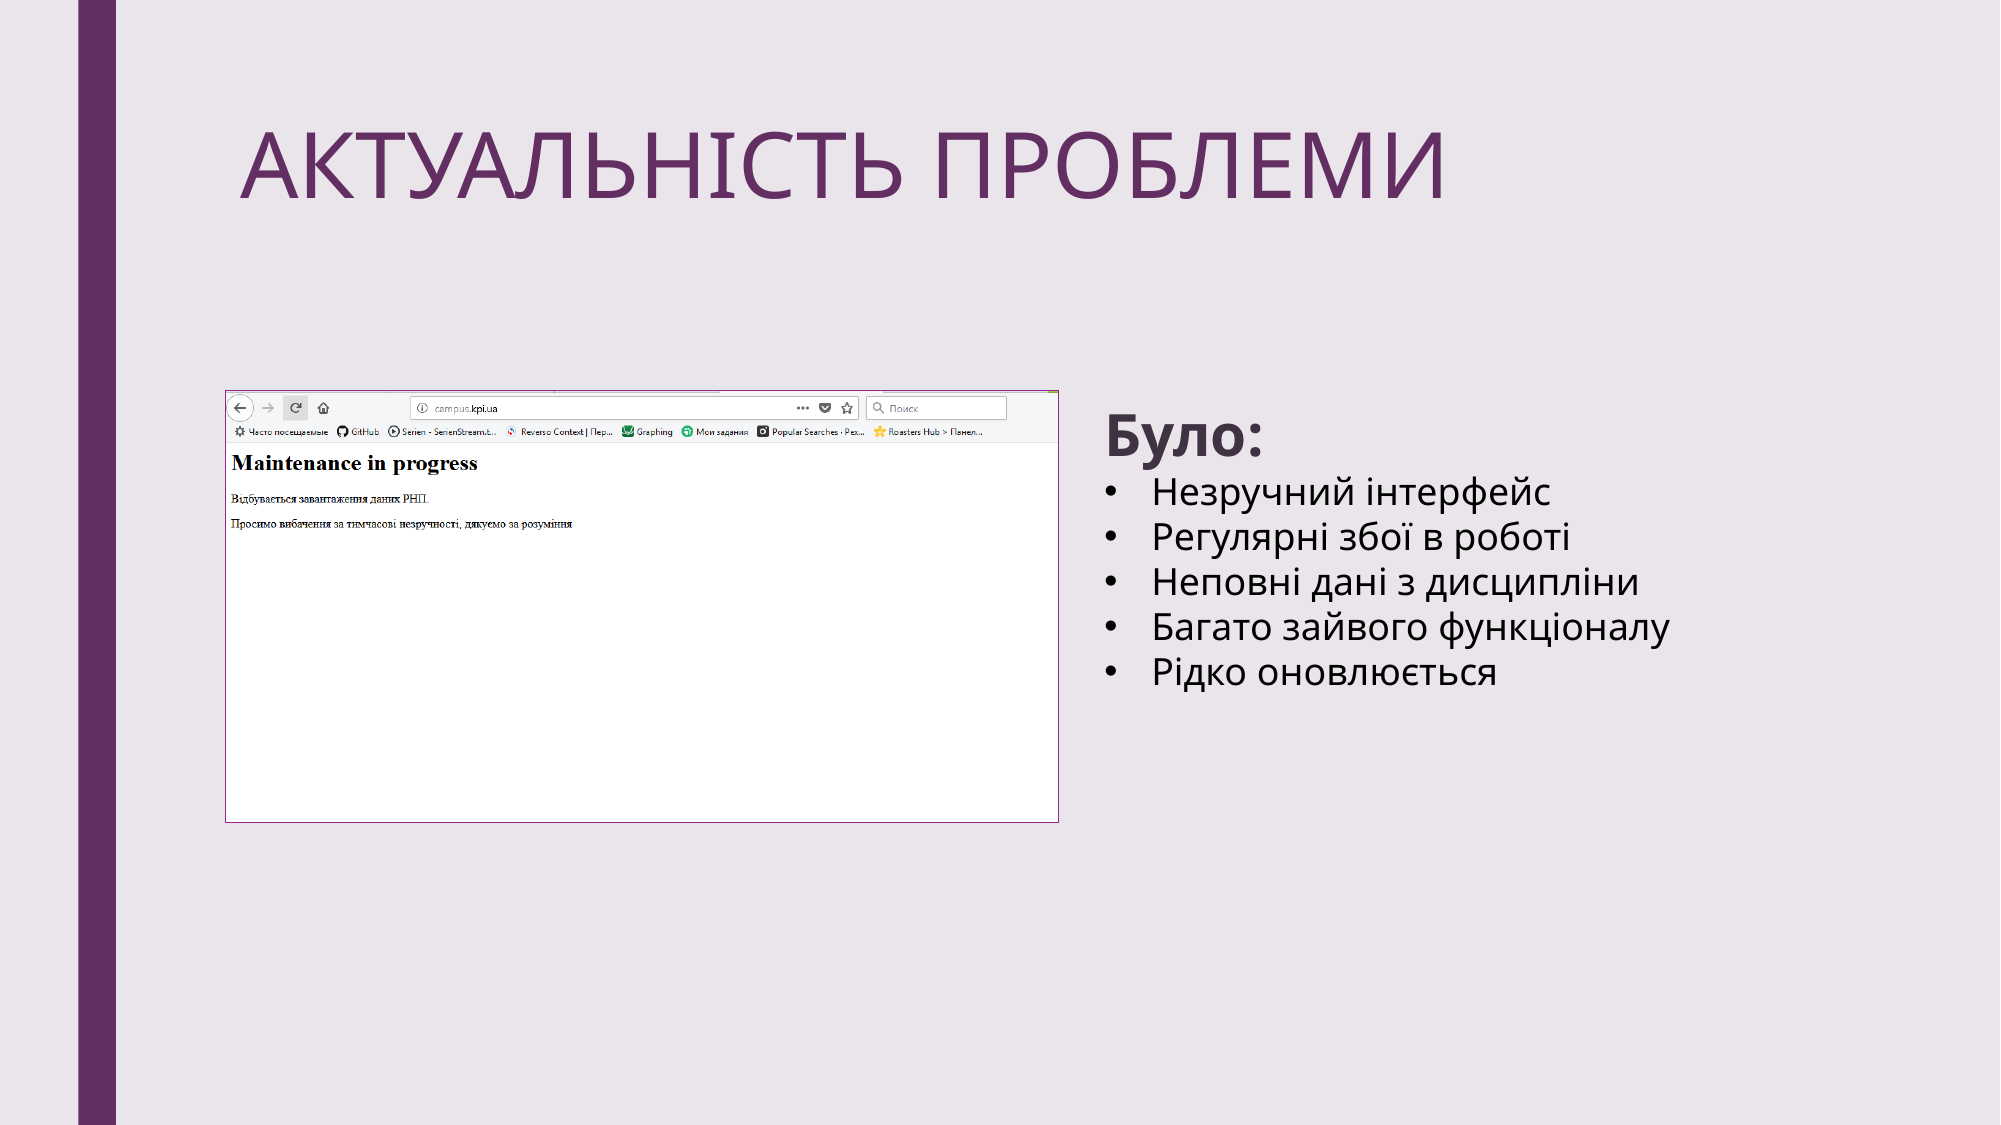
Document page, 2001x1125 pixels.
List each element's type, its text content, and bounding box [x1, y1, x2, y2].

title АКТУАЛЬНІСТЬ ПРОБЛЕМИ [225, 112, 1800, 357]
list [224, 390, 1059, 823]
text_box Було: Незручний інтерфейс Регулярні збої в роботі Неповні дані з дисципліни Багато зайвого функціоналу Рідко оновлюється [1089, 390, 1948, 791]
